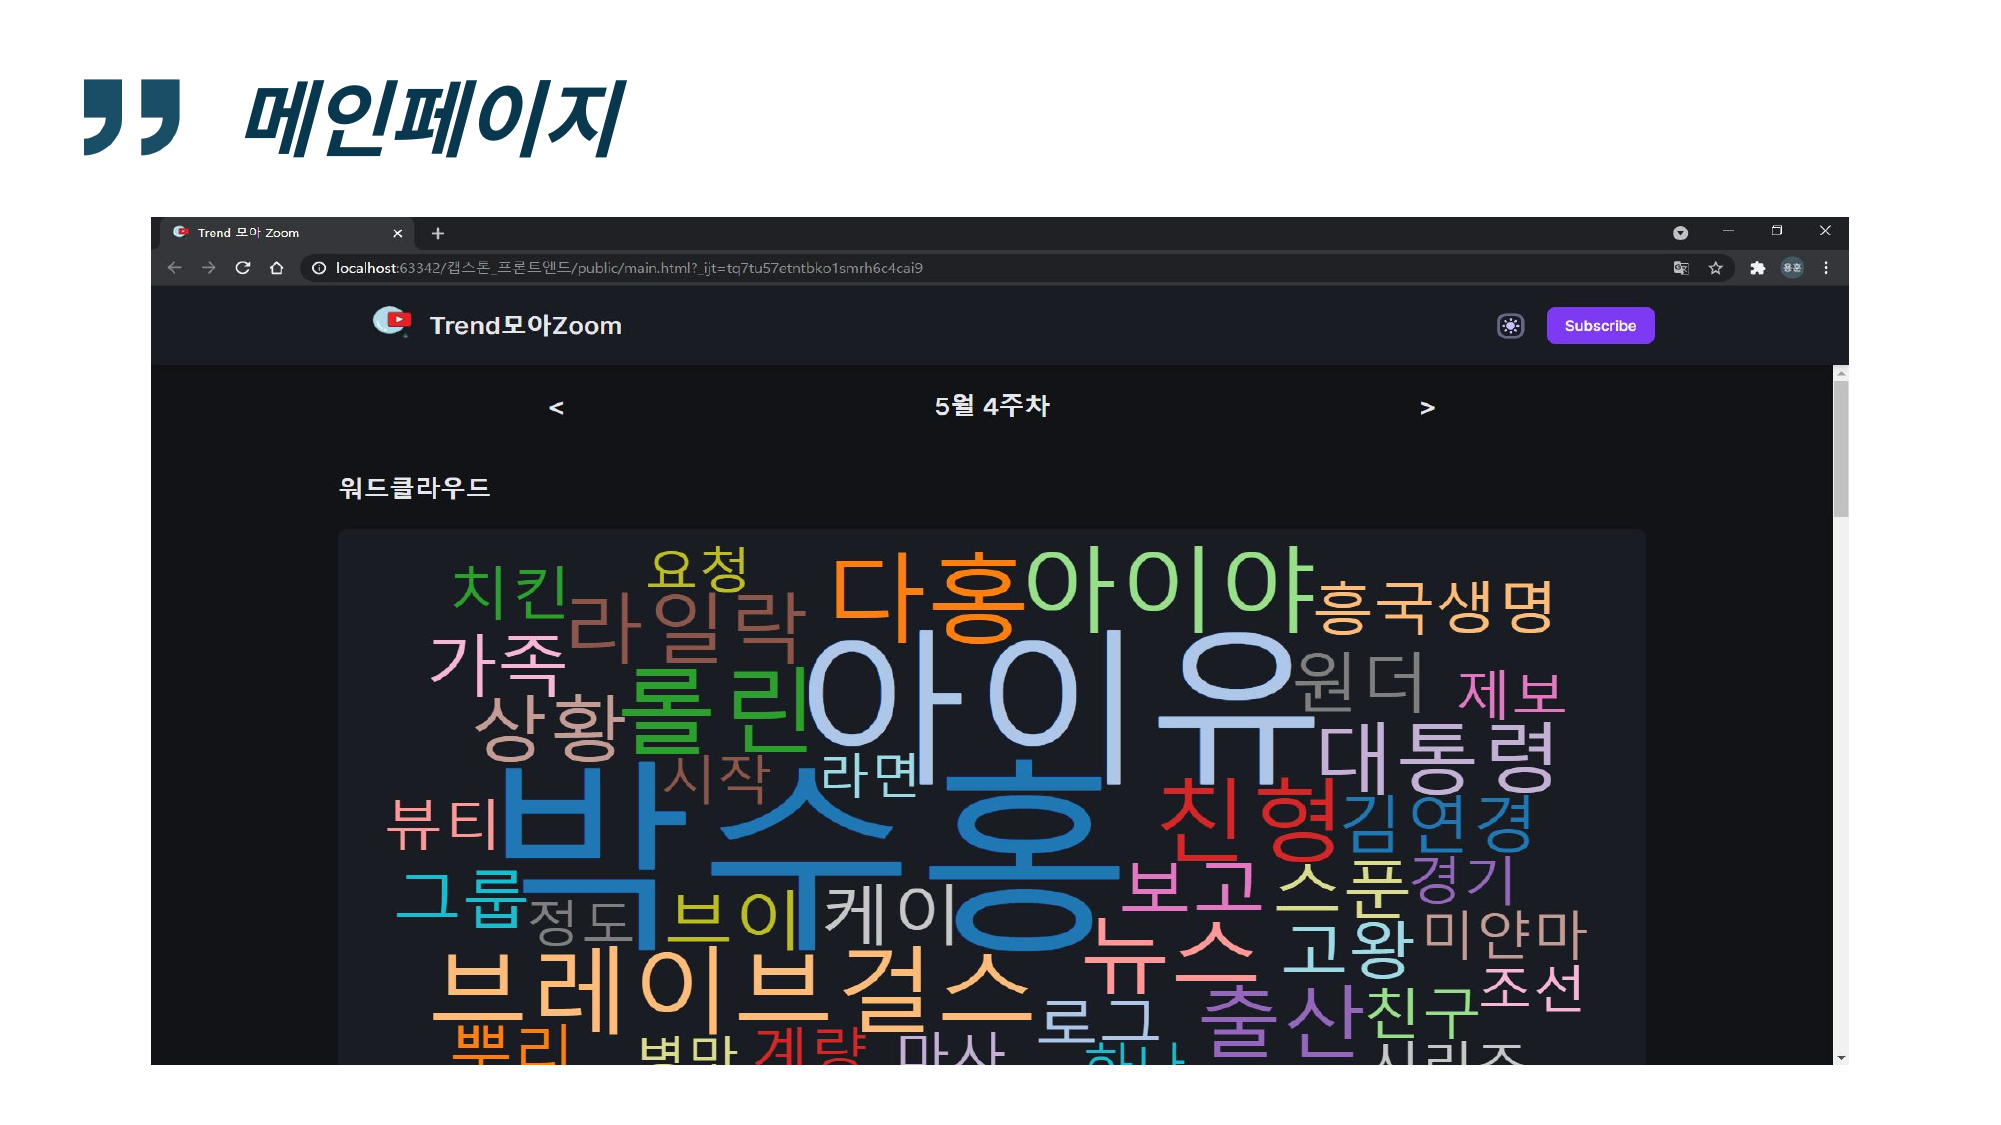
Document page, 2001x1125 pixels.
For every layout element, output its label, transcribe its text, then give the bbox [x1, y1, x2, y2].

picture [40, 24, 223, 207]
picture [151, 217, 1849, 1065]
title 메인페이지 [177, 60, 1678, 177]
